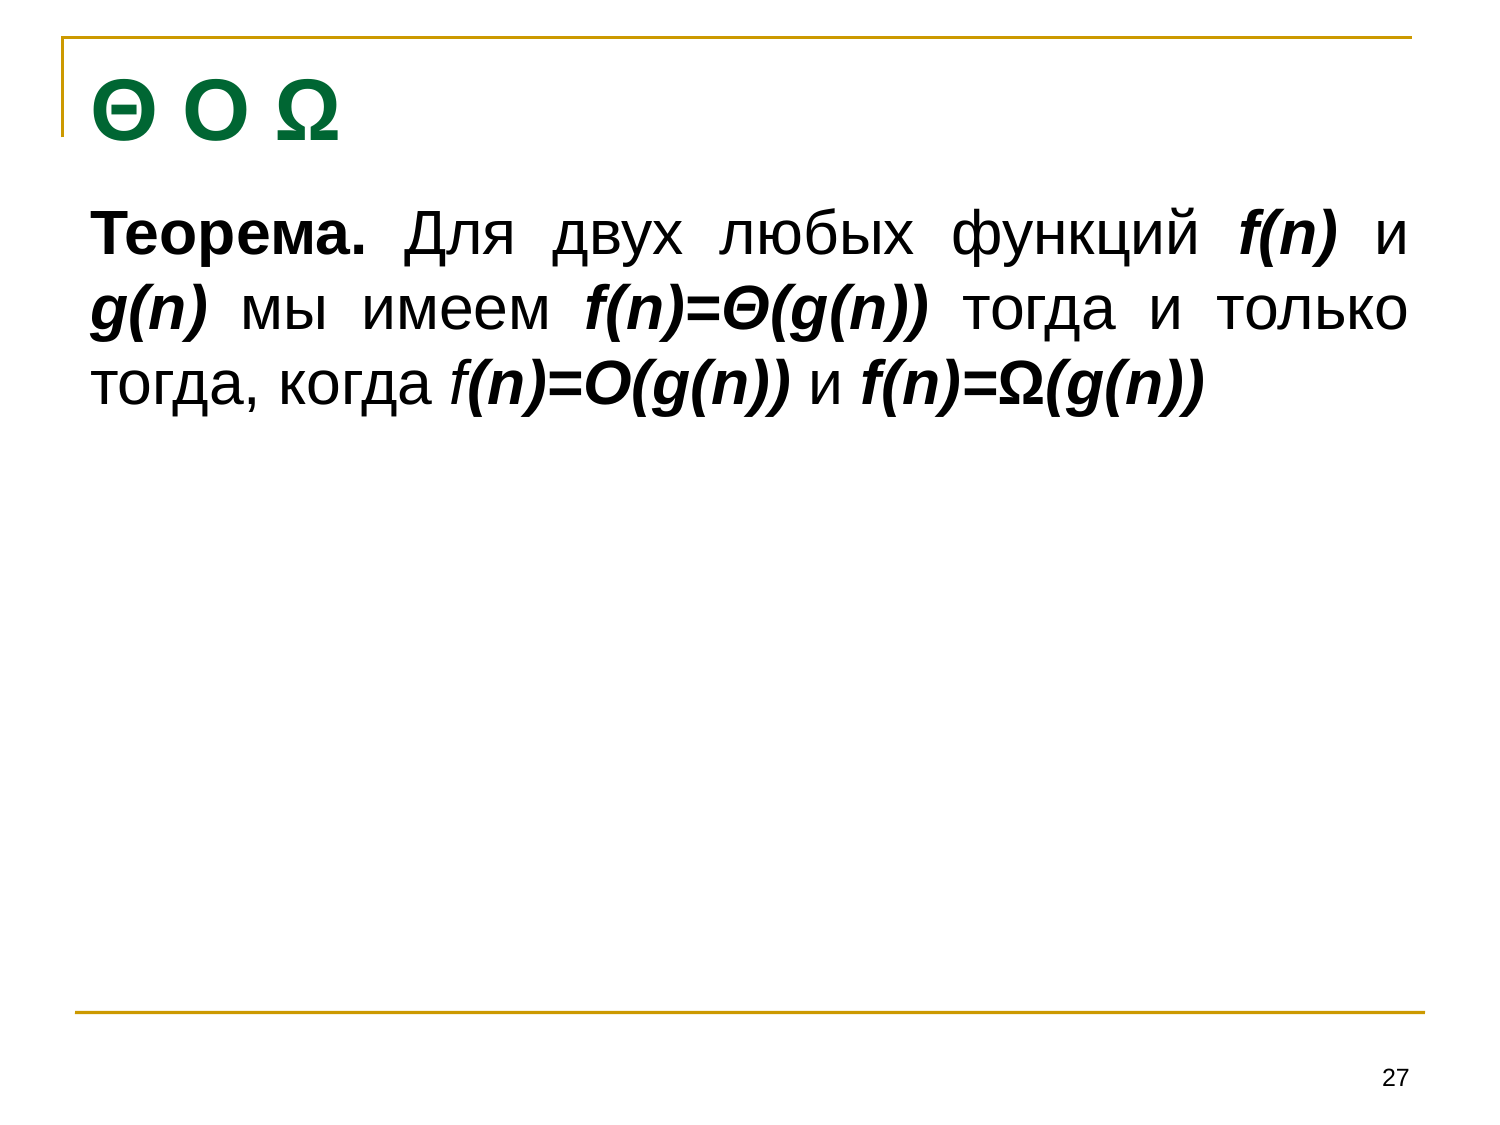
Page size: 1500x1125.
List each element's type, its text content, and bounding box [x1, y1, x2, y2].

list Теорема. Для двух любых функций f(n) и g(n) мы имеем f(n)=Θ(g(n)) тогда и только тогда, когда f(n)=O(g(n)) и f(n)=Ω(g(n)) [74, 184, 1426, 1006]
title Θ О Ω [74, 45, 1426, 184]
slide_number 27 [1074, 1023, 1426, 1100]
